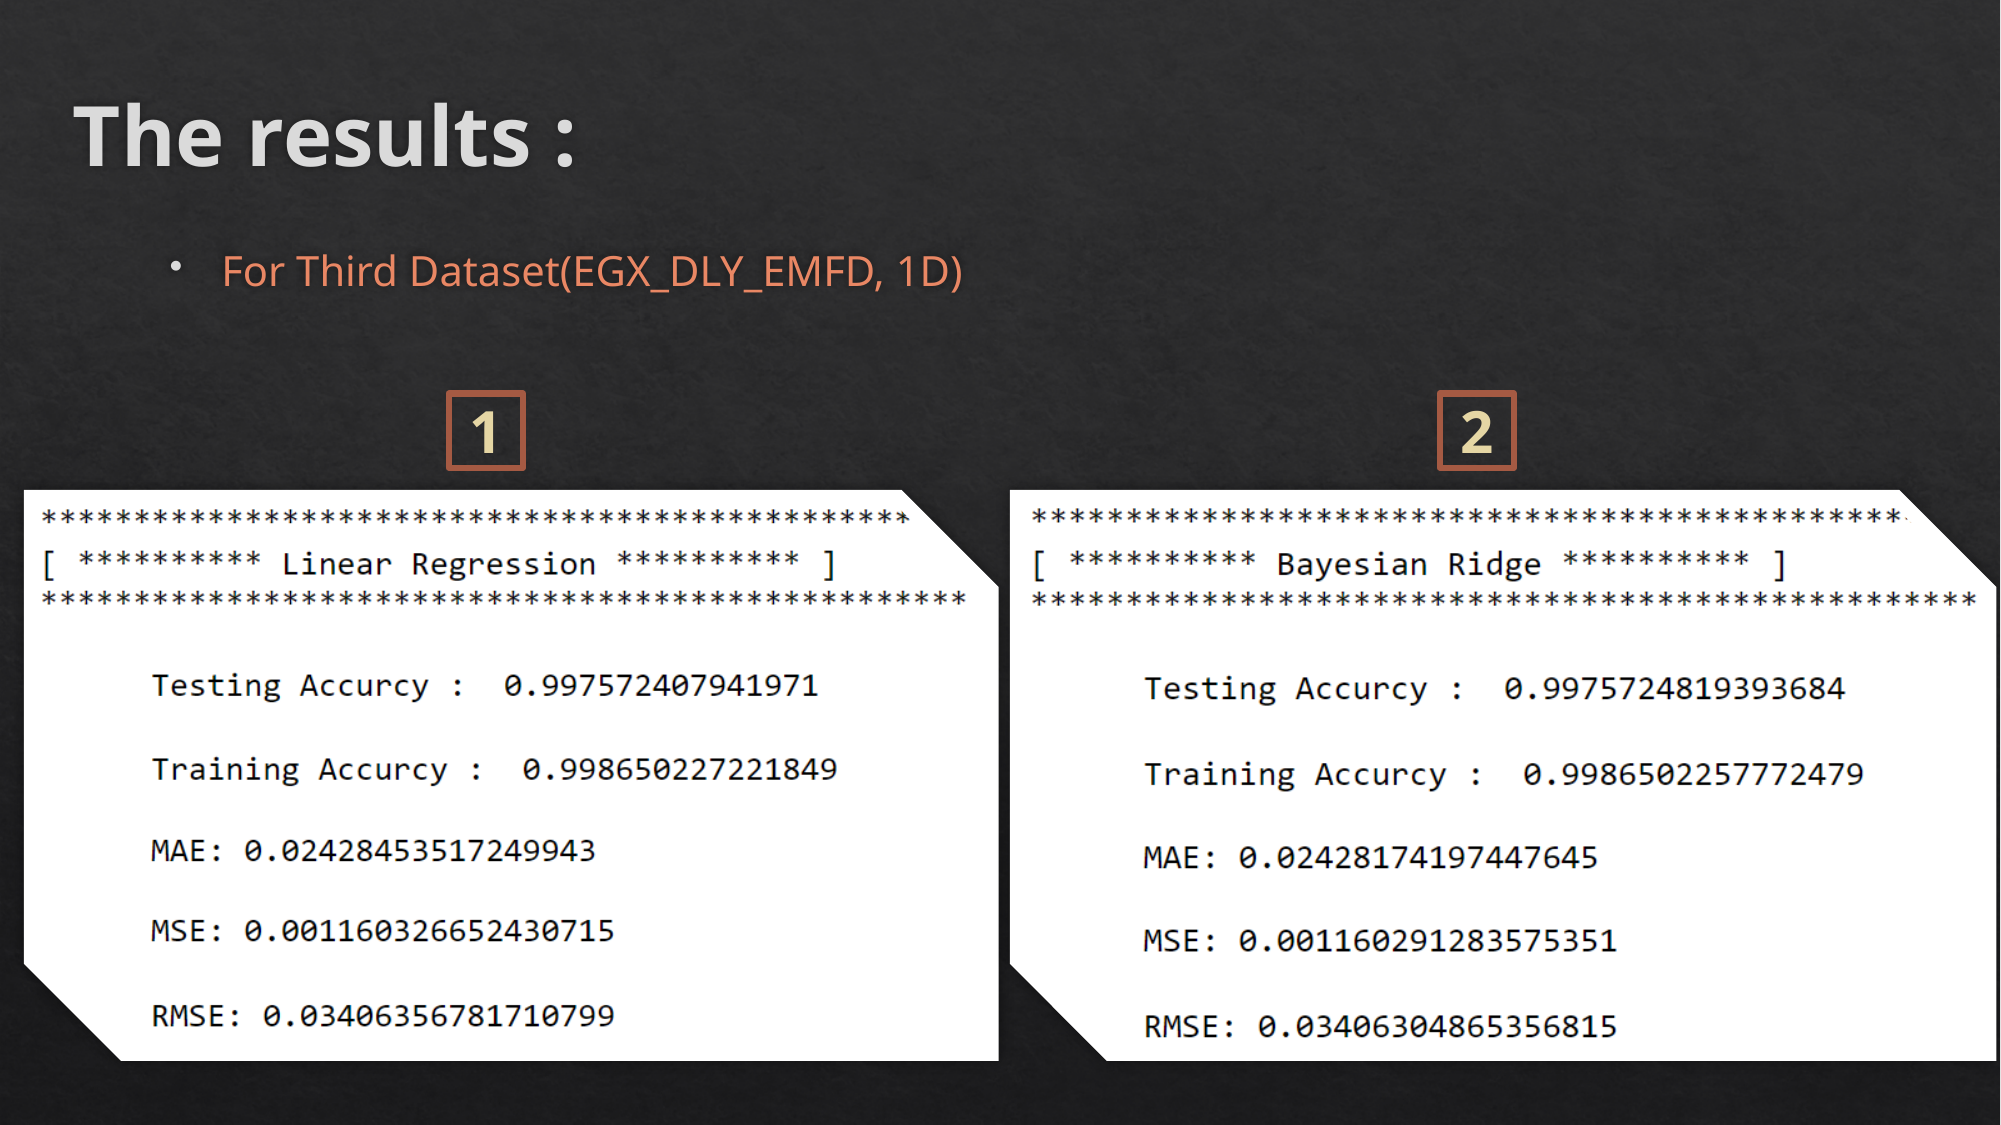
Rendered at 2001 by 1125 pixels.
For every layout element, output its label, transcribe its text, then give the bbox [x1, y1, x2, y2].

title The results : [57, 53, 1757, 213]
text_box 1 [448, 393, 523, 468]
text_box 2 [1439, 393, 1514, 468]
picture [1016, 496, 1990, 1054]
list For Third Dataset(EGX_DLY_EMFD, 1D) [149, 237, 1849, 325]
picture [30, 496, 992, 1054]
